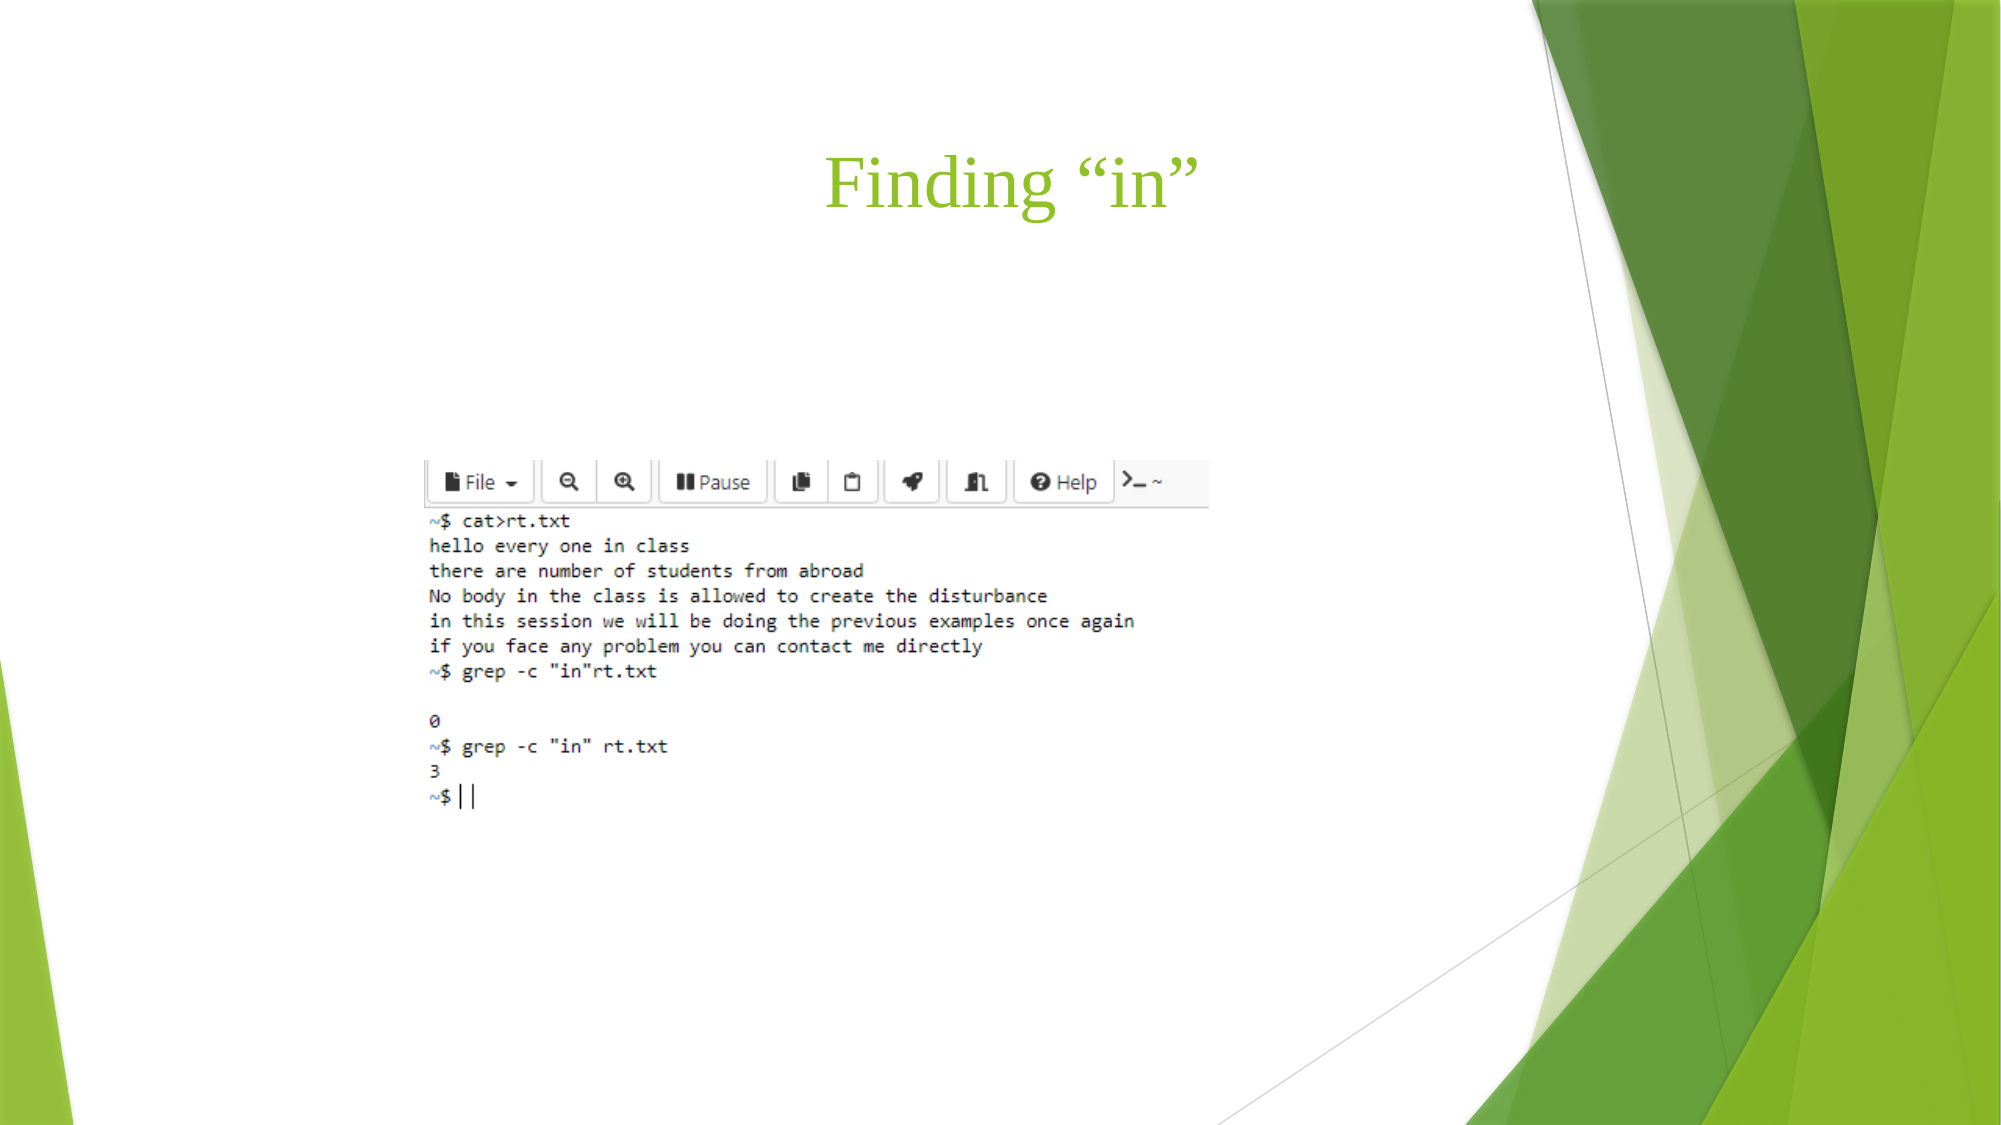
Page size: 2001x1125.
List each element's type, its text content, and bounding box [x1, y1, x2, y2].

title Finding “in” [337, 125, 1688, 300]
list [423, 459, 1209, 886]
